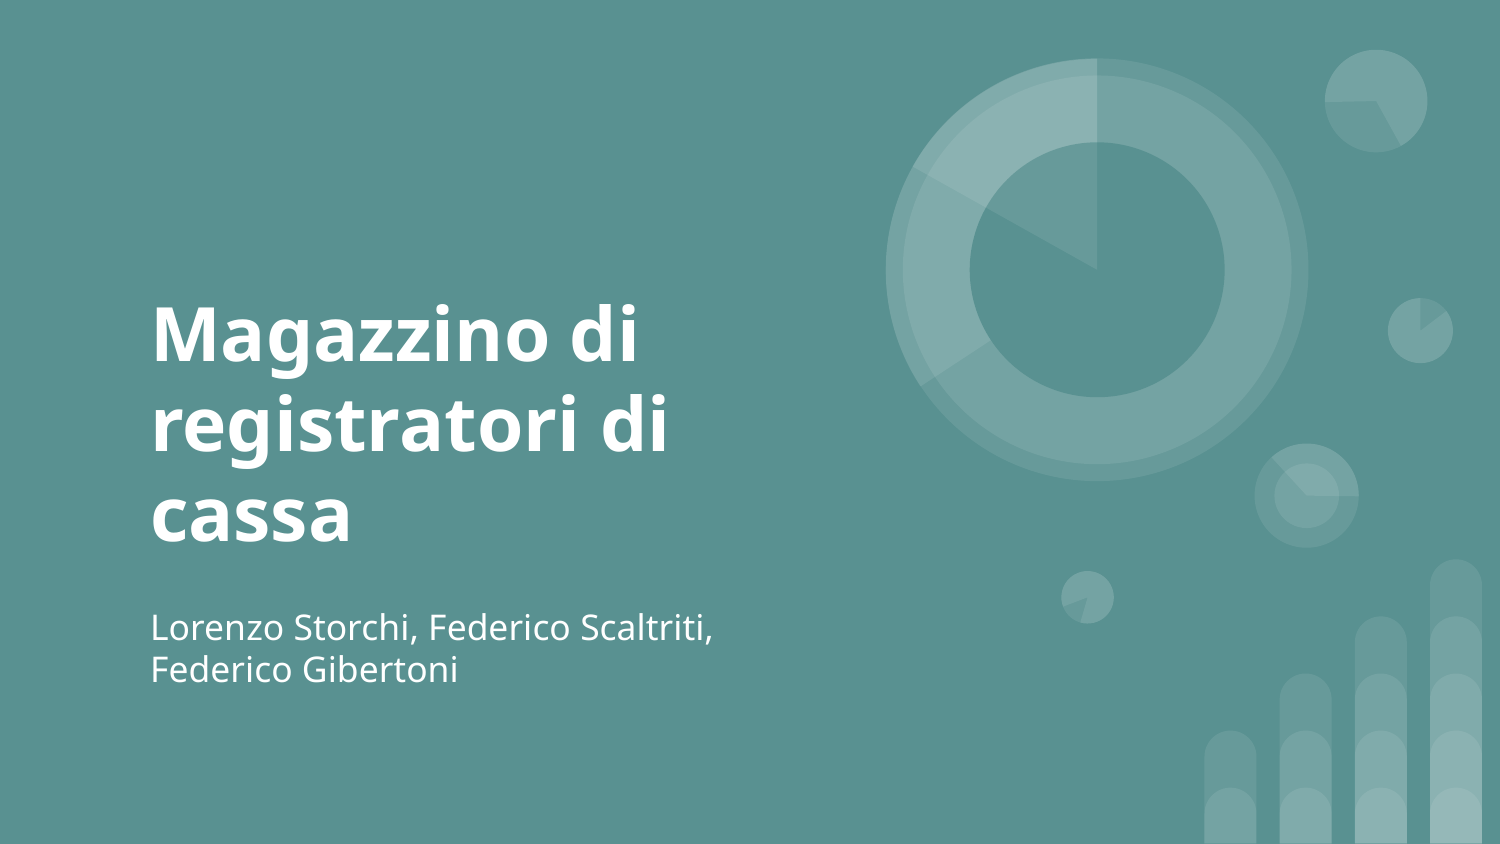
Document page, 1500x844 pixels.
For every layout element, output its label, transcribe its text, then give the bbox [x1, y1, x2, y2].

subtitle Lorenzo Storchi, Federico Scaltriti, Federico Gibertoni [135, 589, 834, 704]
title Magazzino di registratori di cassa [135, 268, 834, 576]
